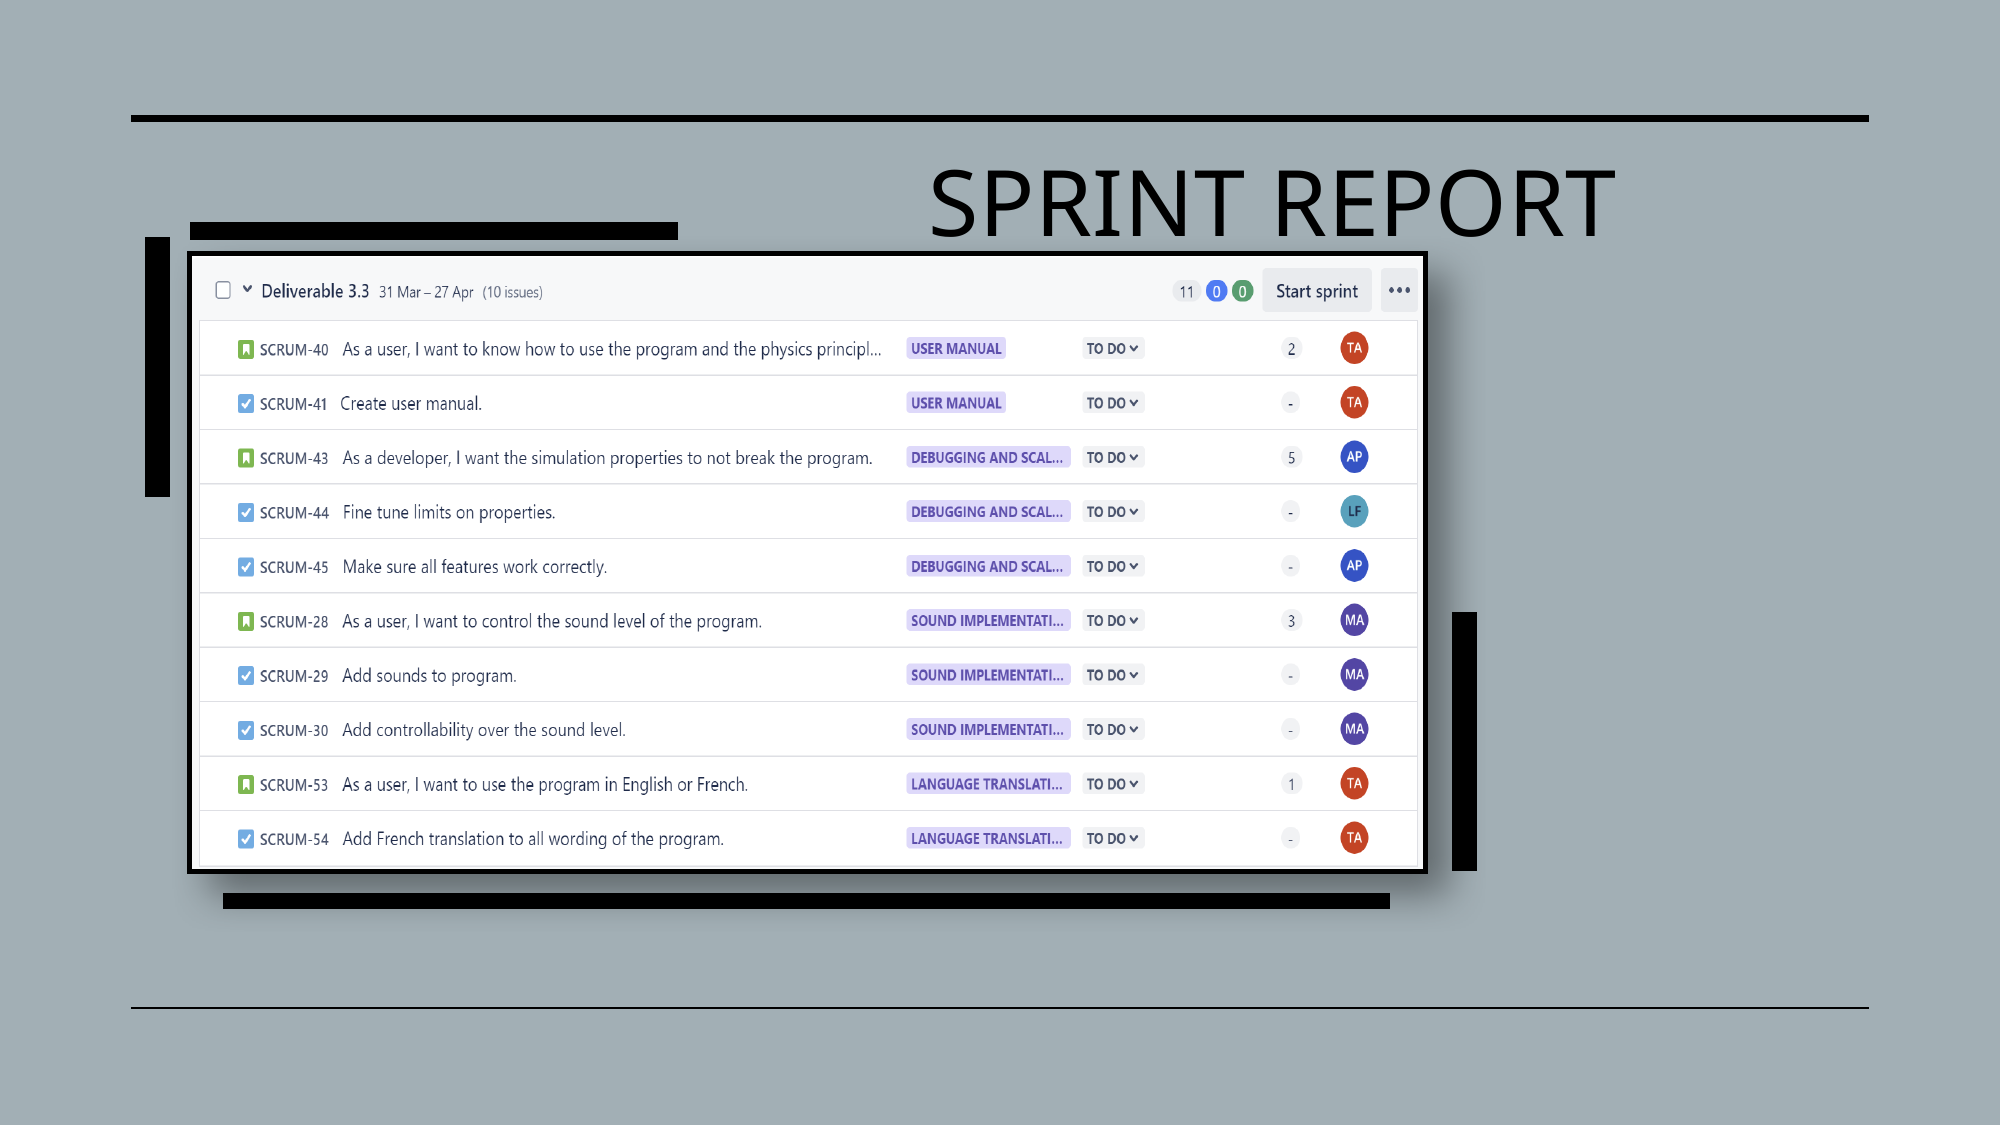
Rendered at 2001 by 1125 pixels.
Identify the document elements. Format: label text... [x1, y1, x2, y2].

picture [191, 255, 1423, 870]
text_box [1452, 612, 1477, 871]
text_box [223, 893, 1390, 909]
title Sprint Report (CONT.) [913, 136, 1865, 256]
text_box [190, 222, 678, 240]
text_box [145, 237, 170, 497]
